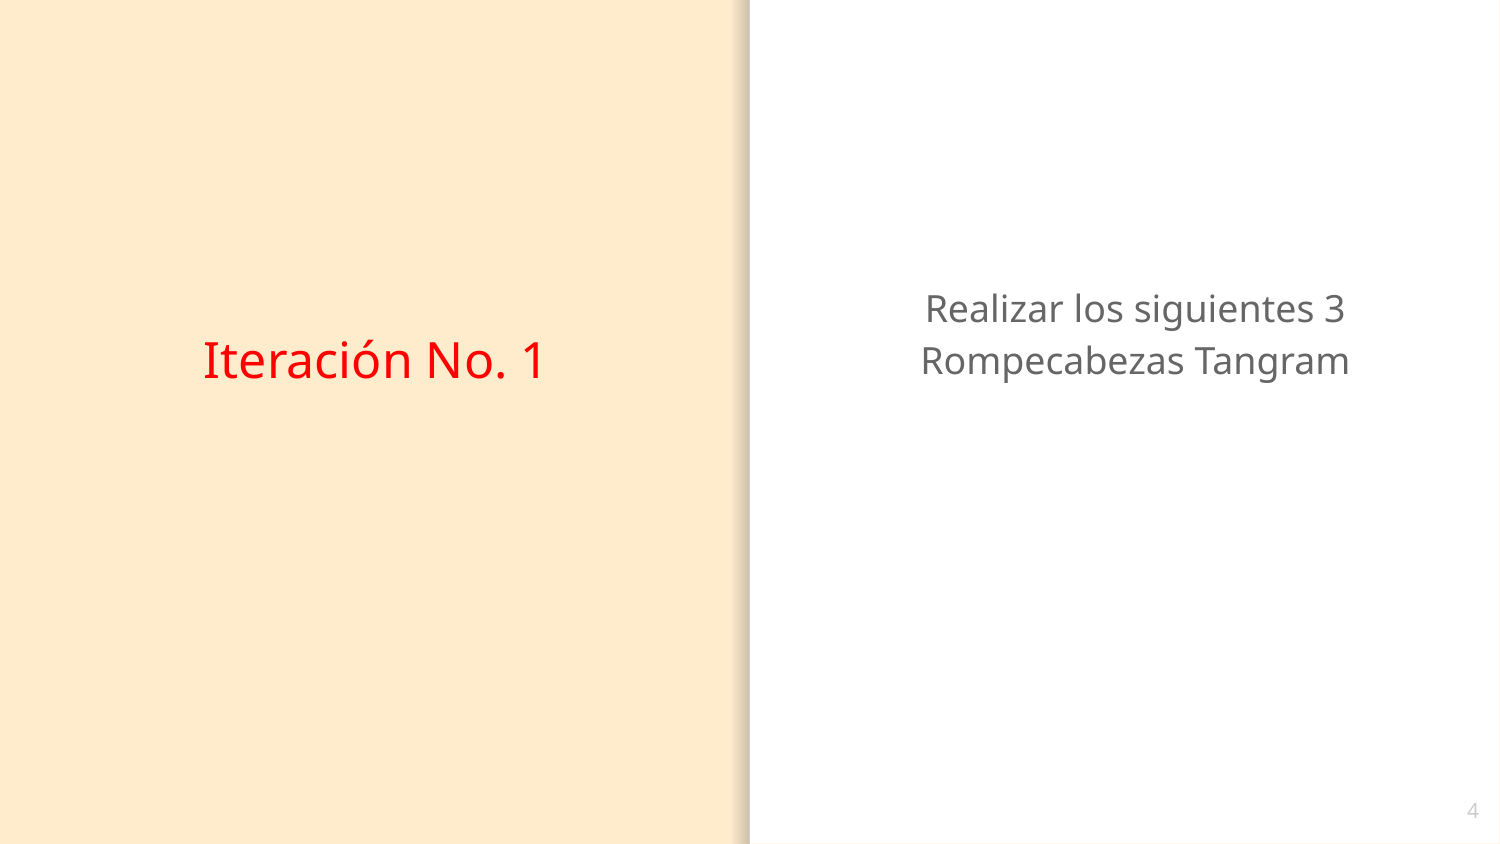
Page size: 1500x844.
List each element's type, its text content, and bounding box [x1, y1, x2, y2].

text_box Iteración No. 1 [110, 313, 643, 474]
text_box <número> [1403, 779, 1494, 844]
text_box Realizar los siguientes 3 Rompecabezas Tangram [841, 166, 1411, 676]
